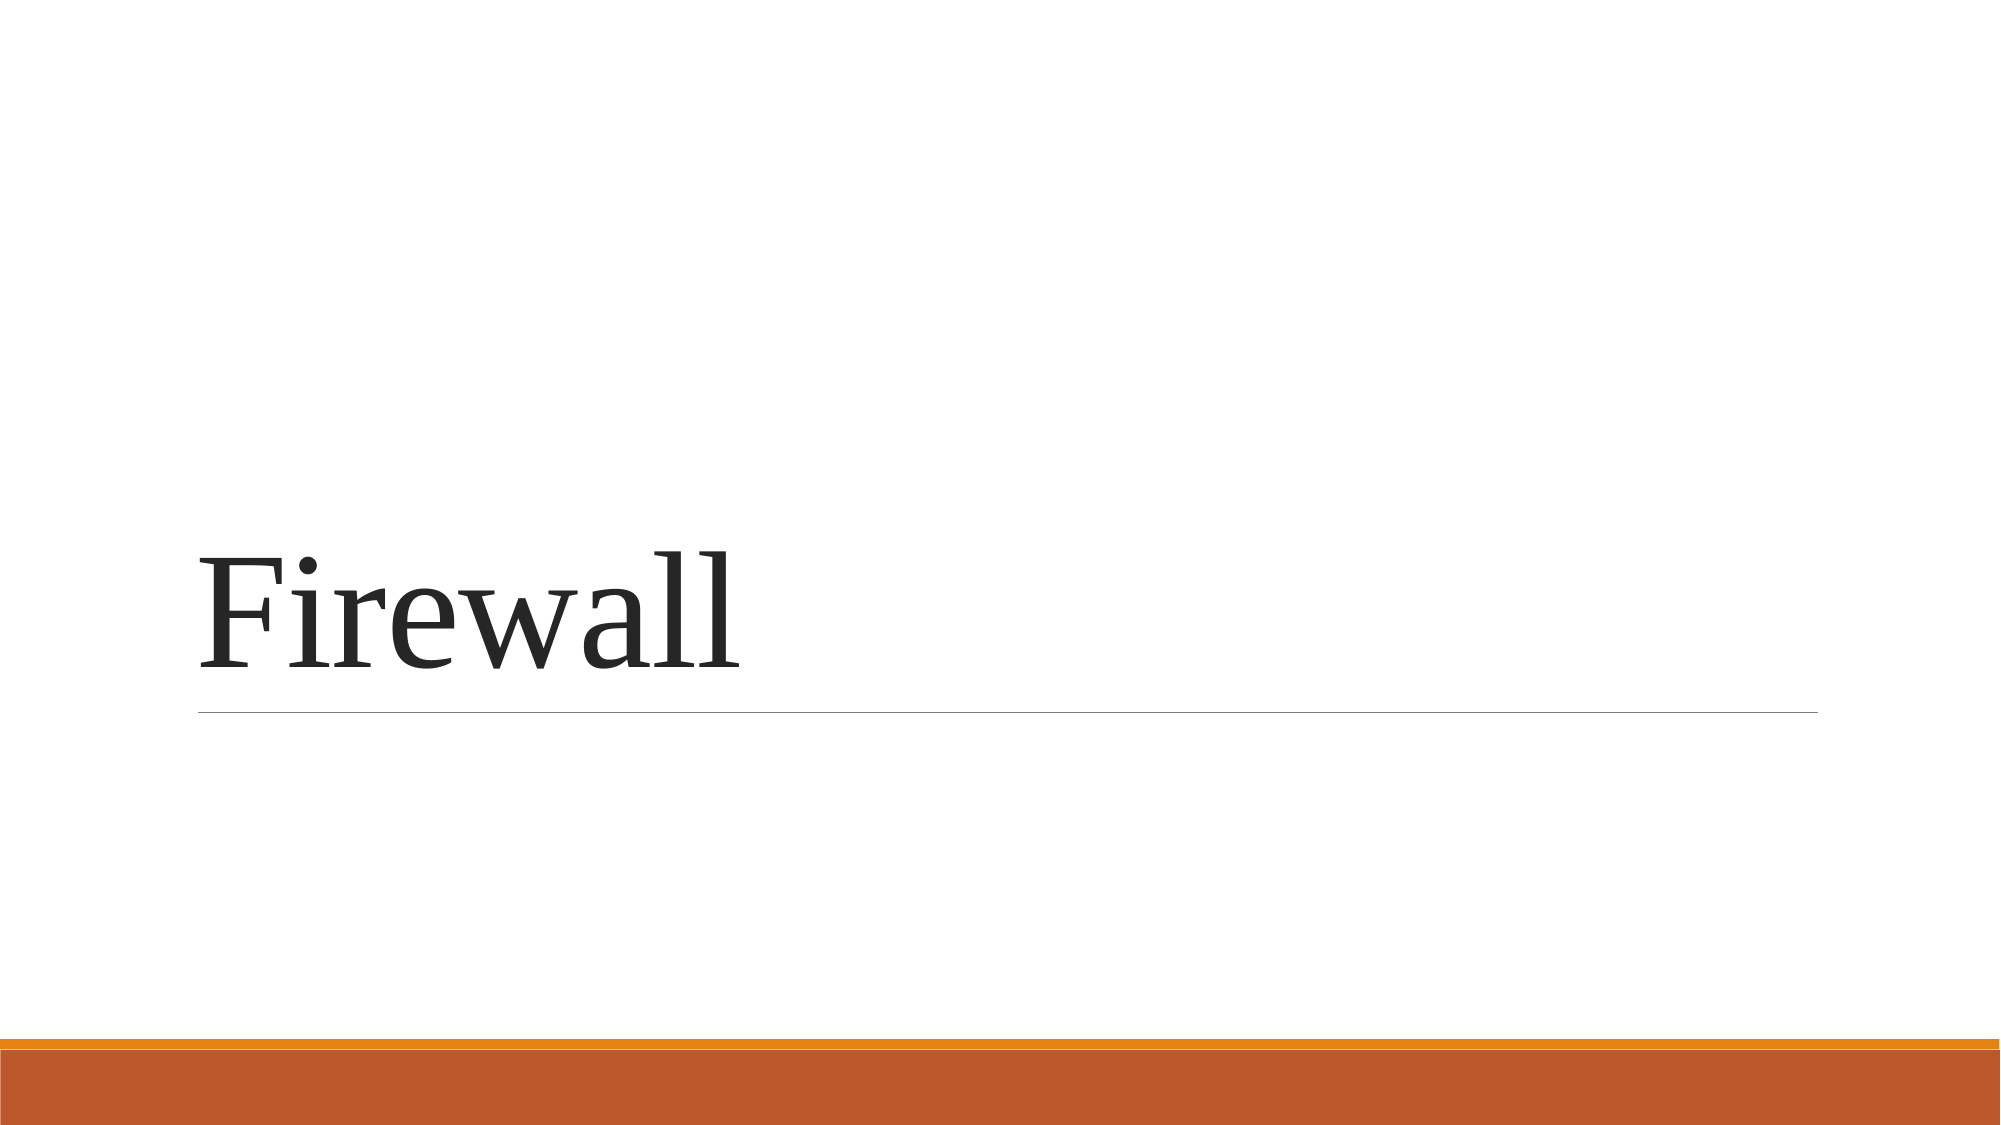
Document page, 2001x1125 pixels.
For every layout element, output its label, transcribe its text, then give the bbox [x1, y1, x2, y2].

title Firewall [180, 124, 1830, 710]
